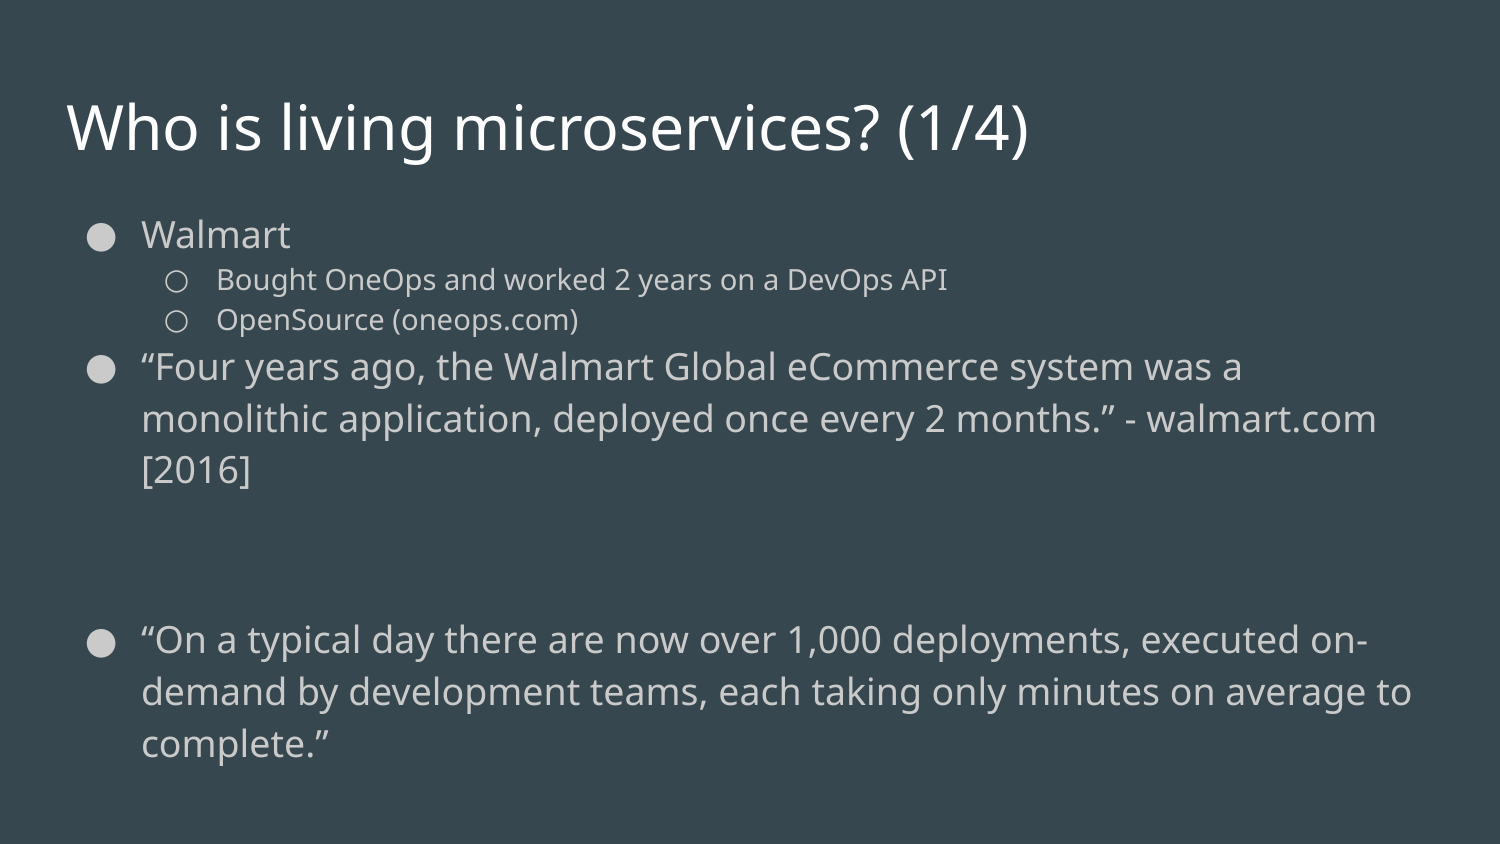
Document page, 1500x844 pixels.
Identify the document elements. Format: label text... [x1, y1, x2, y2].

title Who is living microservices? (1/4) [51, 72, 1449, 167]
list Walmart Bought OneOps and worked 2 years on a DevOps API OpenSource (oneops.com) “Four years ago, the Walmart Global eCommerce system was a monolithic application, deployed once every 2 months.” - walmart.com [2016] “On a typical day there are now over 1,000 deployments, executed on-demand by development teams, each taking only minutes on average to complete.” [51, 189, 1449, 750]
